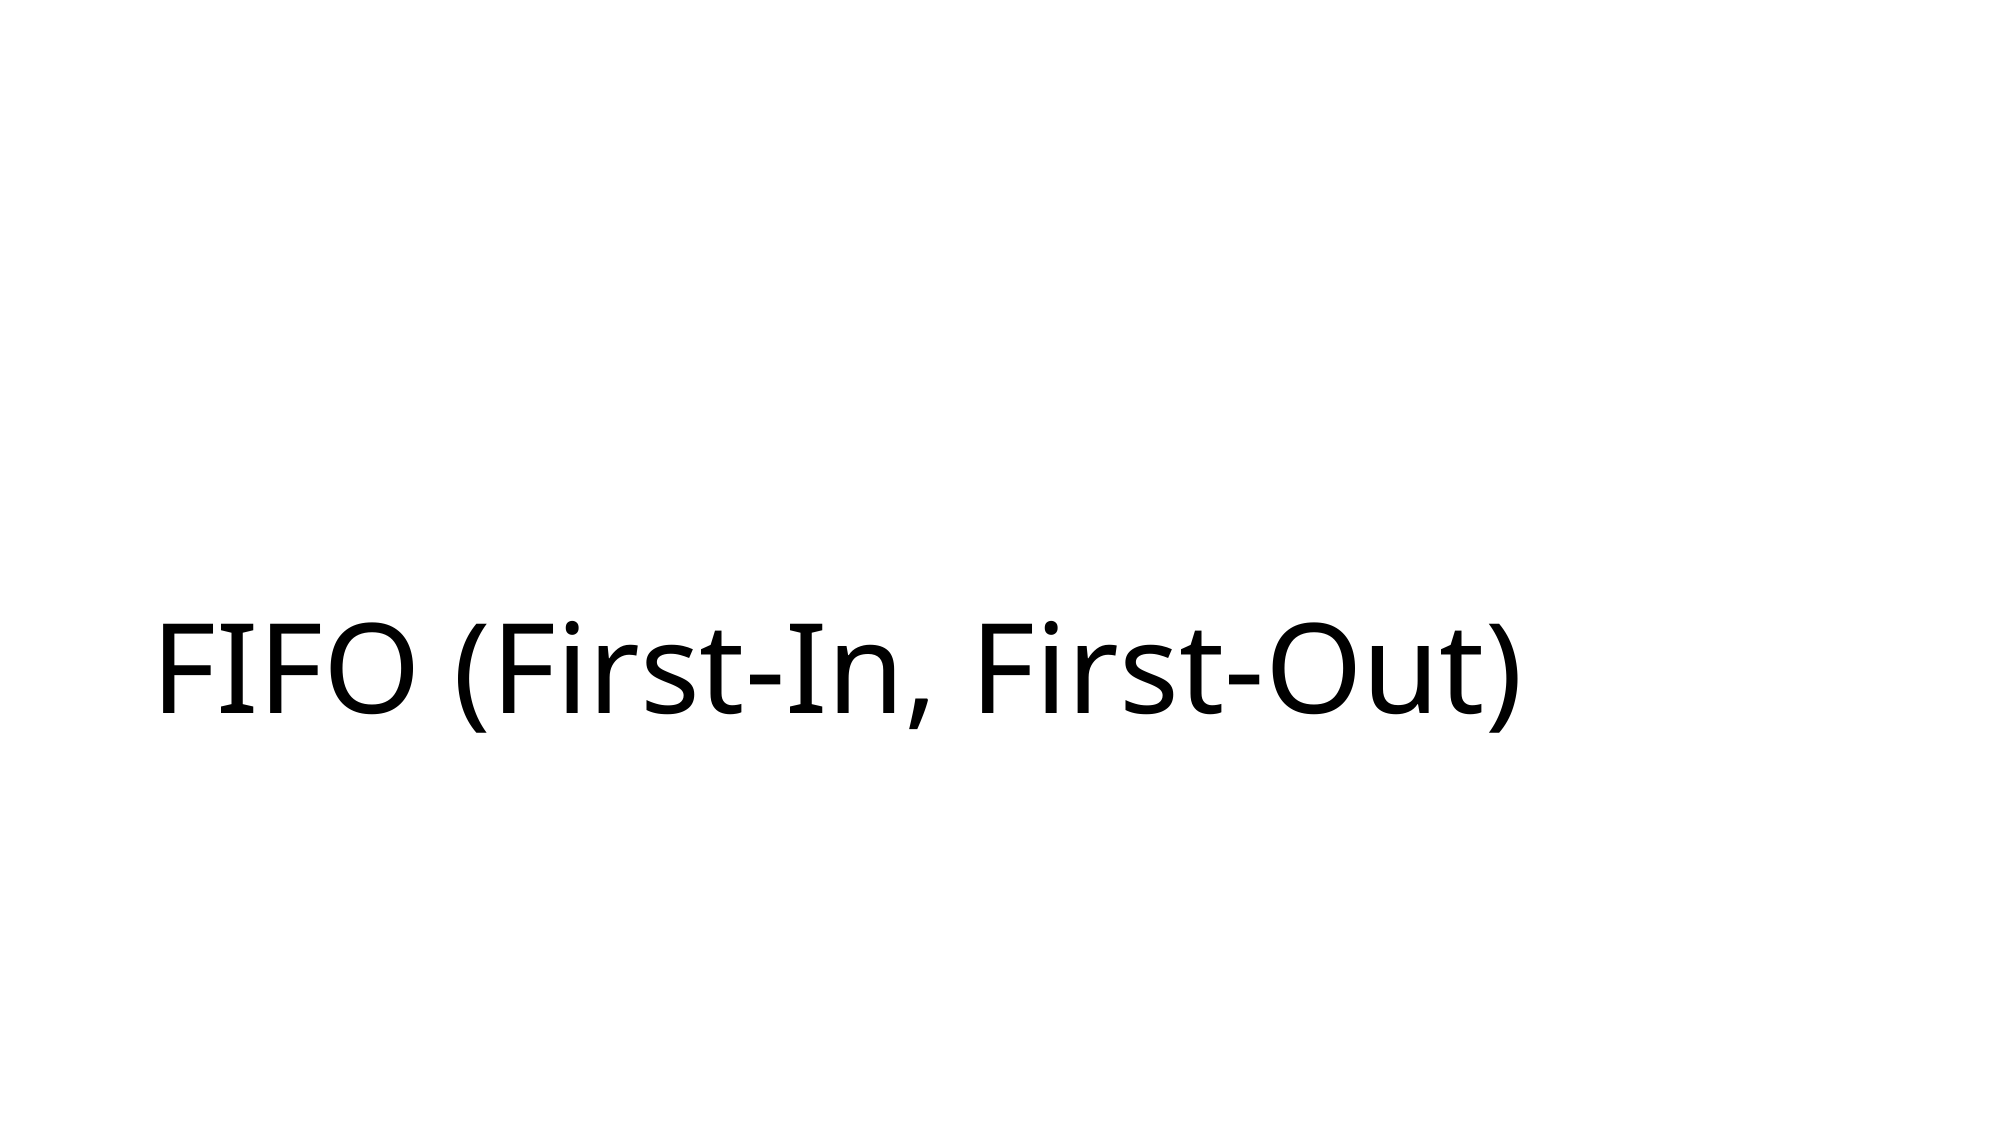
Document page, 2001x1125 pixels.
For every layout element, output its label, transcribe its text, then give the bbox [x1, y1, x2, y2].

title FIFO (First-In, First-Out) [136, 280, 1862, 749]
